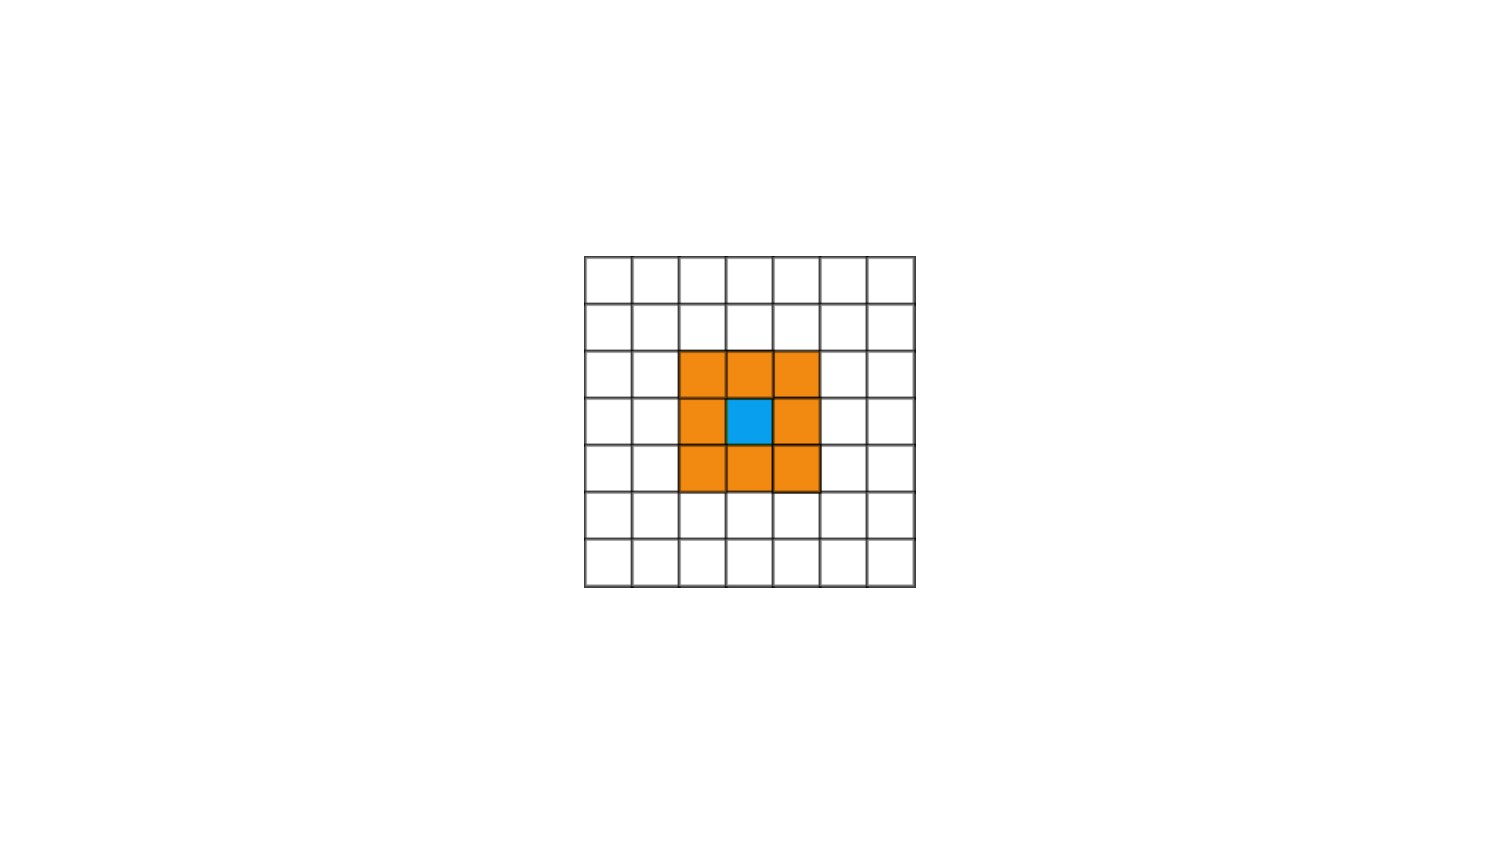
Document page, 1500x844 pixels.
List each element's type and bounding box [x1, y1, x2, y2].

picture [584, 255, 916, 588]
